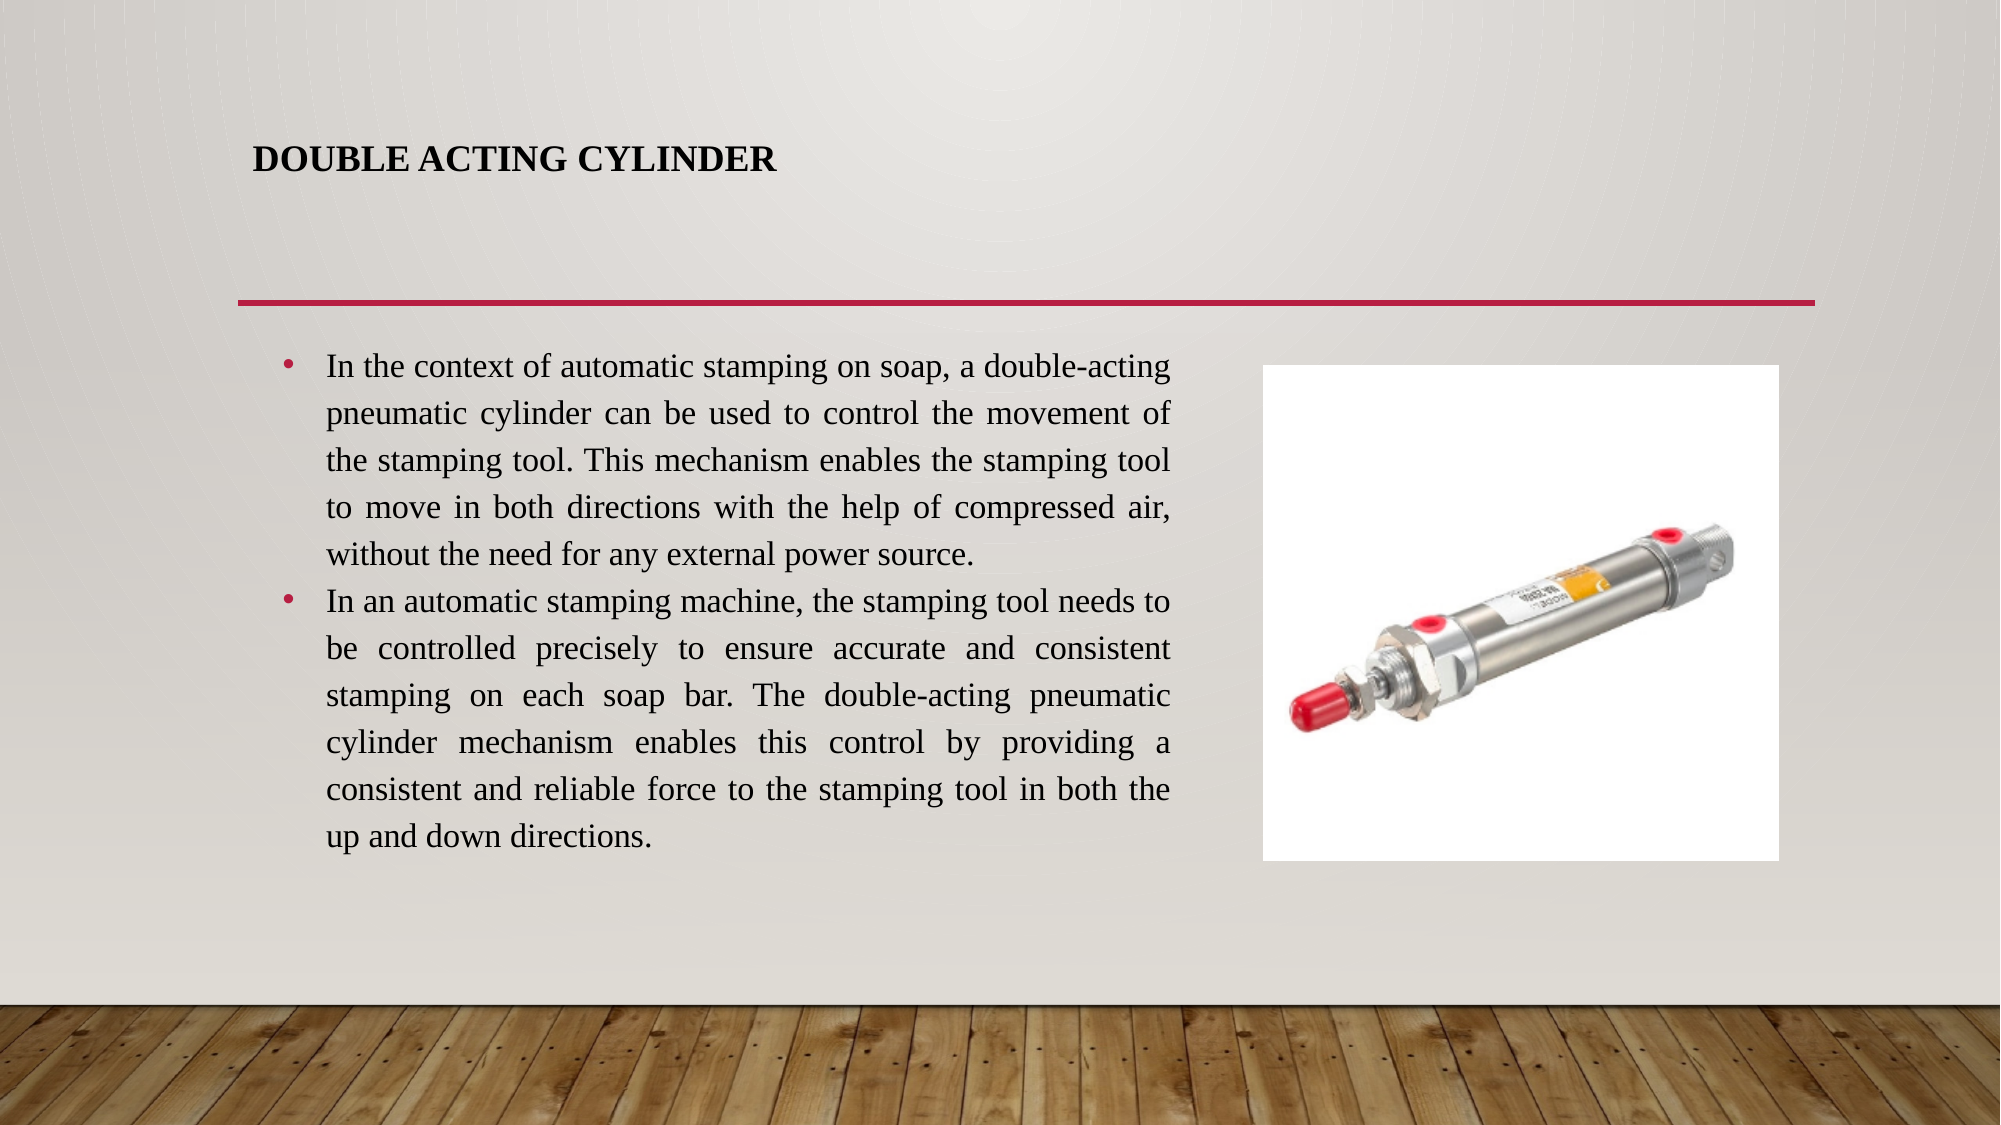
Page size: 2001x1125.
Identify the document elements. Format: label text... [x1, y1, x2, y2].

picture [0, 1005, 2000, 1125]
list In the context of automatic stamping on soap, a double-acting pneumatic cylinder can be used to control the movement of the stamping tool. This mechanism enables the stamping tool to move in both directions with the help of compressed air, without the need for any external power source. In an automatic stamping machine, the stamping tool needs to be controlled precisely to ensure accurate and consistent stamping on each soap bar. The double-acting pneumatic cylinder mechanism enables this control by providing a consistent and reliable force to the stamping tool in both the up and down directions. [237, 329, 1187, 896]
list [1262, 365, 1779, 862]
title Double Acting Cylinder [237, 132, 1814, 306]
